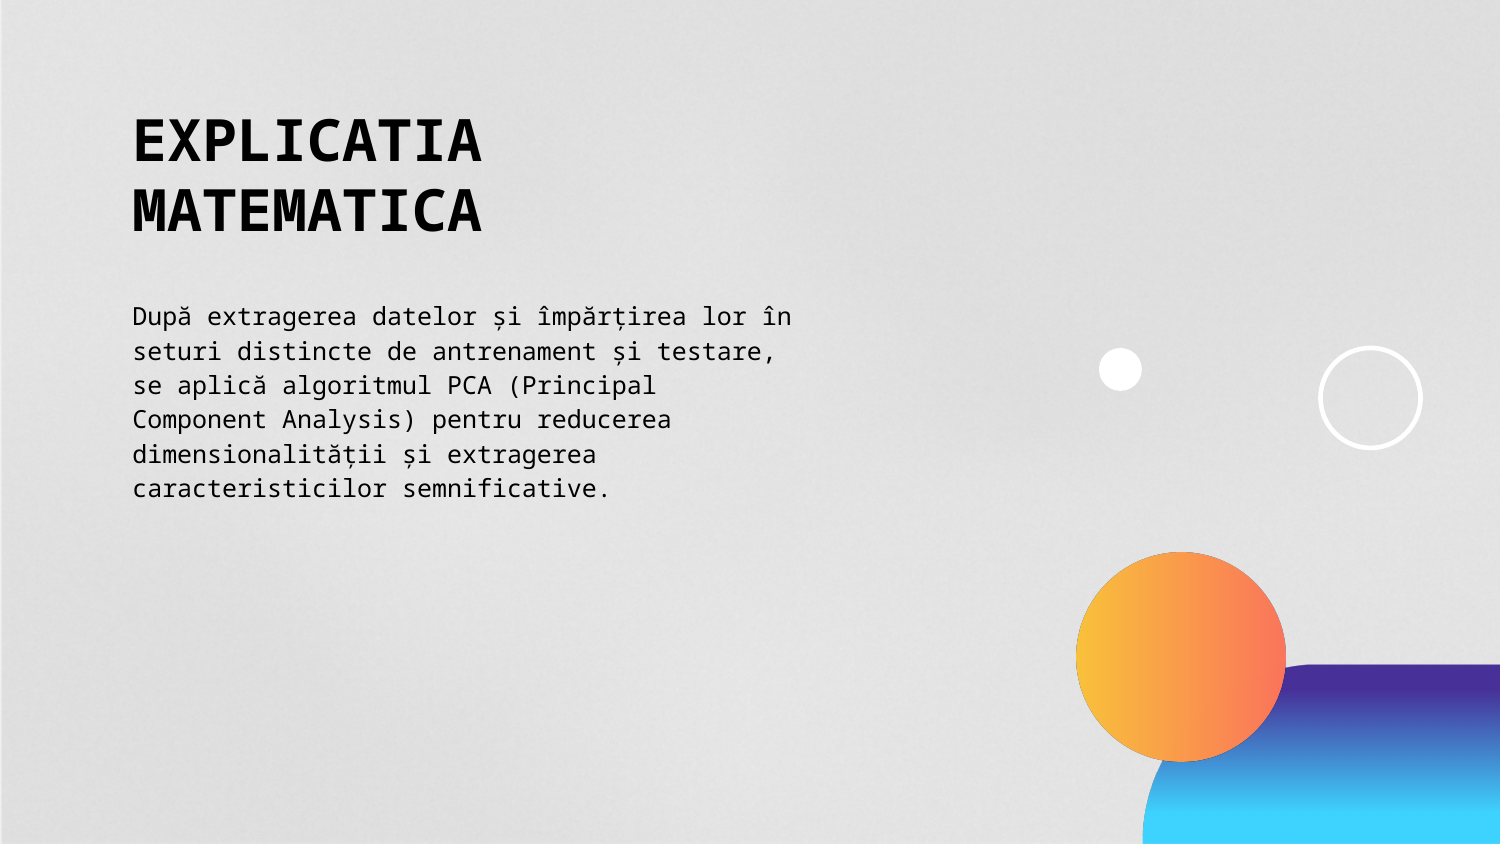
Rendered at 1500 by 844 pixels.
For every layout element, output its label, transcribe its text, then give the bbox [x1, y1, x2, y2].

title EXPLICATIA MATEMATICA [117, 87, 820, 269]
picture [1076, 552, 1500, 844]
list După extragerea datelor și împărțirea lor în seturi distincte de antrenament și testare, se aplică algoritmul PCA (Principal Component Analysis) pentru reducerea dimensionalității și extragerea caracteristicilor semnificative. [117, 281, 820, 756]
text_box [1320, 347, 1421, 448]
text_box [1098, 347, 1142, 391]
